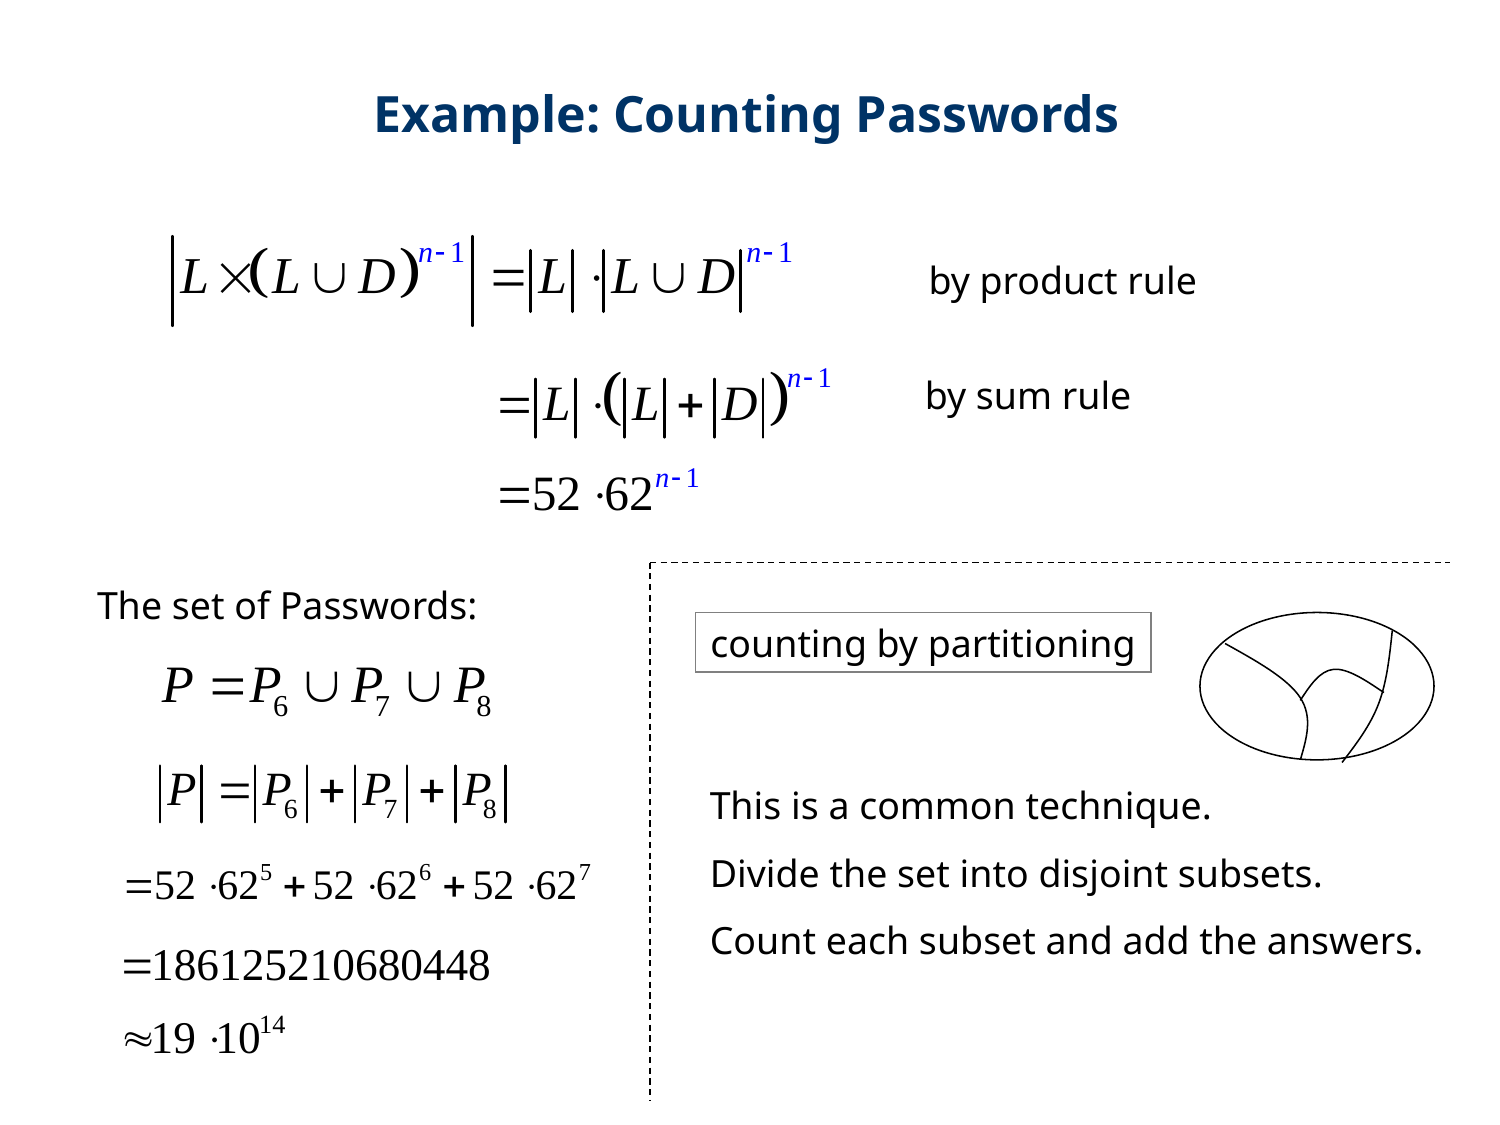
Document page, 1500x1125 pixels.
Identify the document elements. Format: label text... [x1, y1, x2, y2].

text_box The set of Passwords: [82, 574, 606, 635]
text_box counting by partitioning [695, 612, 1151, 673]
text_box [152, 650, 503, 730]
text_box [487, 355, 838, 521]
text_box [150, 753, 518, 834]
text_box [115, 853, 598, 911]
text_box by sum rule [910, 364, 1147, 424]
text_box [112, 941, 498, 1063]
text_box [1199, 612, 1435, 763]
text_box by product rule [913, 249, 1213, 310]
text_box Example: Counting Passwords [358, 74, 1135, 150]
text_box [162, 224, 801, 338]
text_box This is a common technique. Divide the set into disjoint subsets. Count each subset and add the answers. [695, 774, 1439, 970]
